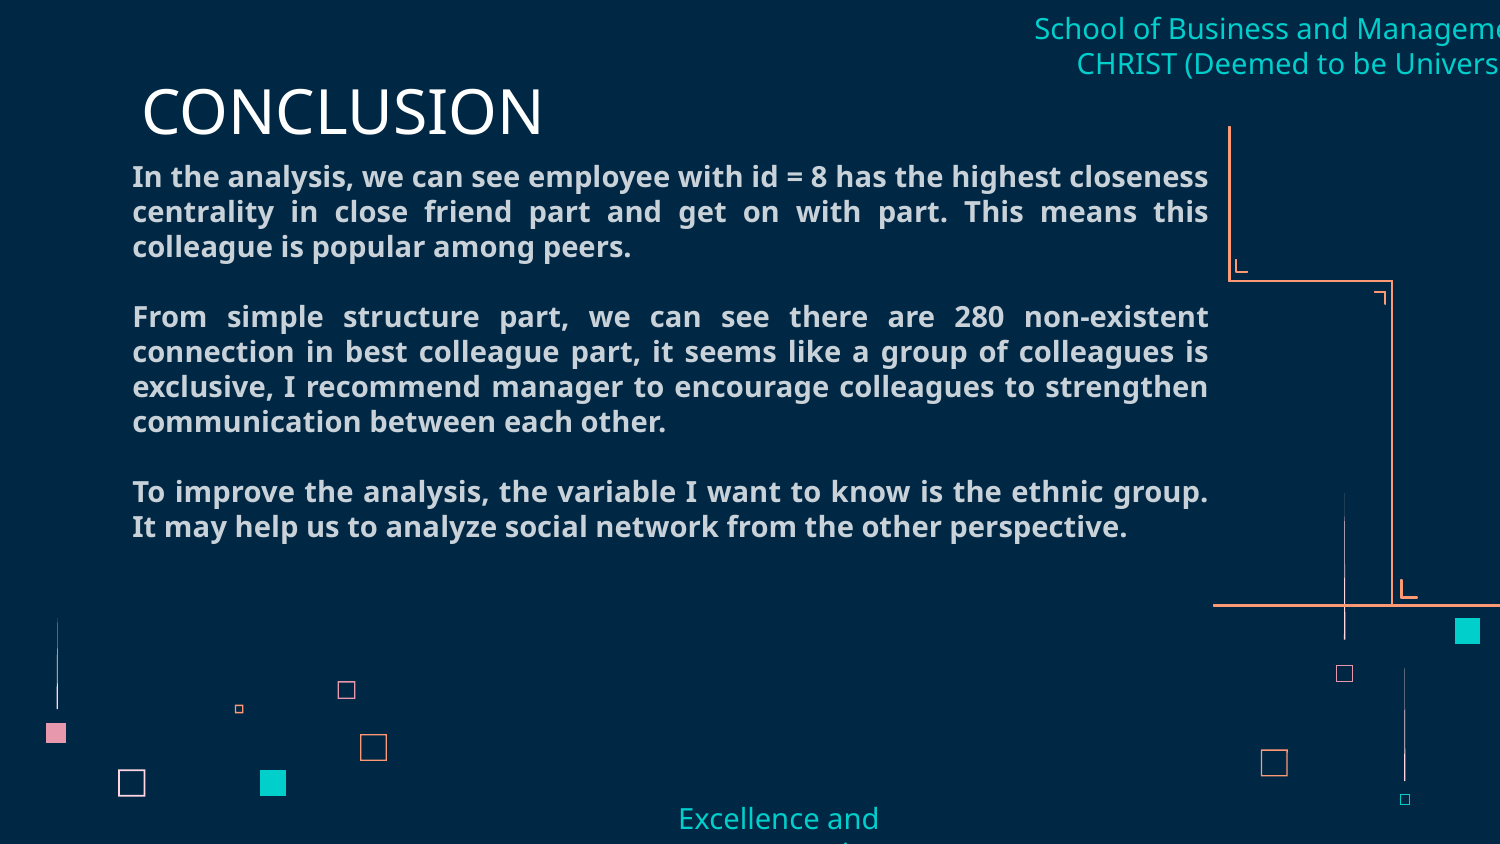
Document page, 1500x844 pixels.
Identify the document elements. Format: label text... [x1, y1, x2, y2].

text_box Excellence and service [605, 793, 895, 844]
title CONCLUSION [126, 67, 568, 163]
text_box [1213, 126, 1500, 607]
list In the analysis, we can see employee with id = 8 has the highest closeness centrality in close friend part and get on with part. This means this colleague is popular among peers. From simple structure part, we can see there are 280 non-existent connection in best colleague part, it seems like a group of colleagues is exclusive, I recommend manager to encourage colleagues to strengthen communication between each other. To improve the analysis, the variable I want to know is the ethnic group. It may help us to analyze social network from the other perspective. [98, 143, 1208, 587]
text_box School of Business and Management CHRIST (Deemed to be University) [1019, 2, 1500, 88]
